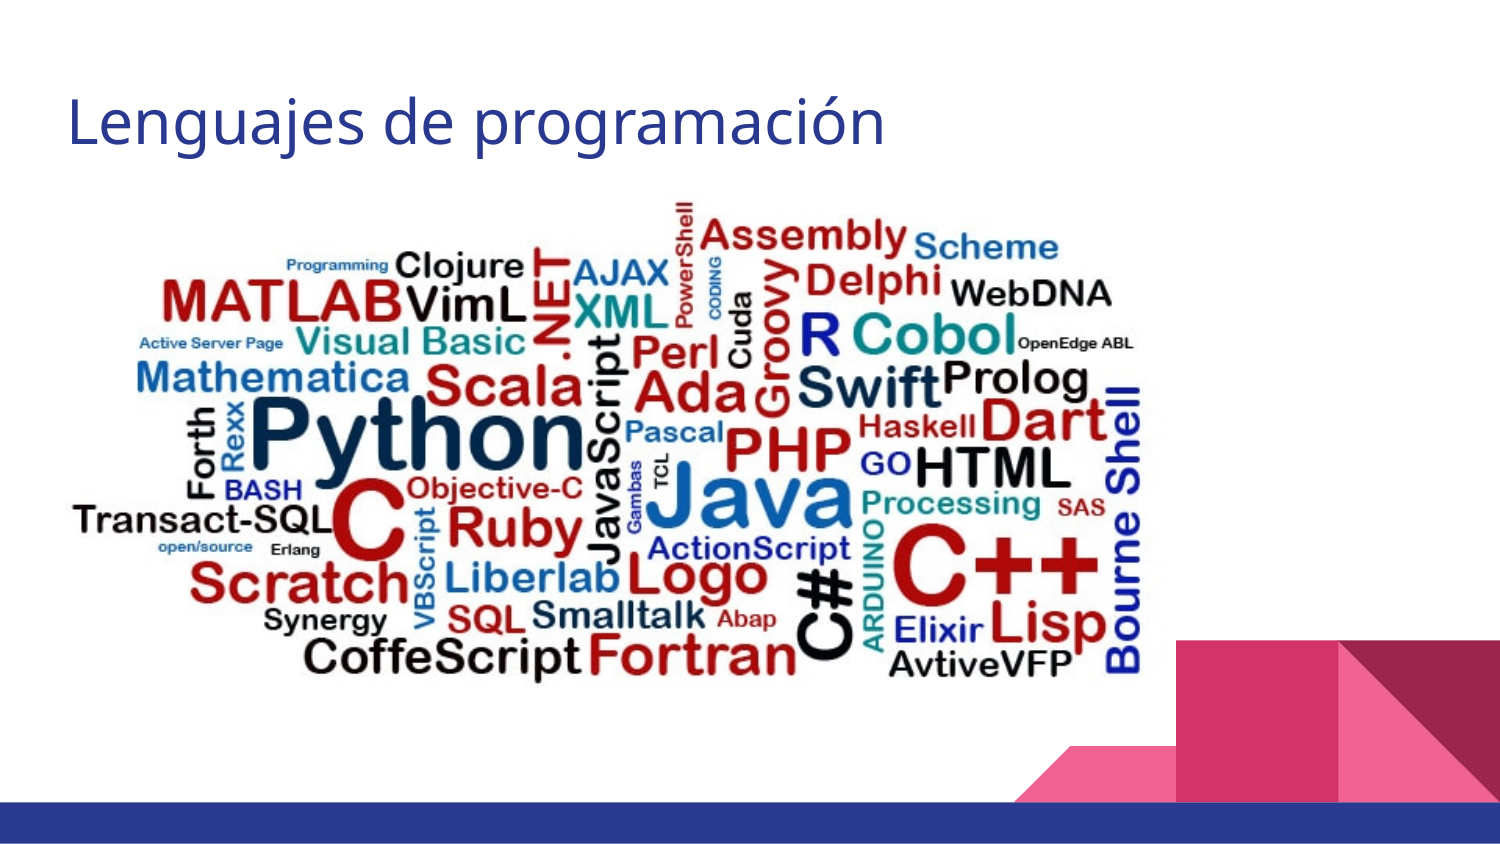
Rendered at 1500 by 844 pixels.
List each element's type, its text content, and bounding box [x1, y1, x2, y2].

picture [63, 189, 1176, 747]
title Lenguajes de programación [51, 67, 1449, 167]
